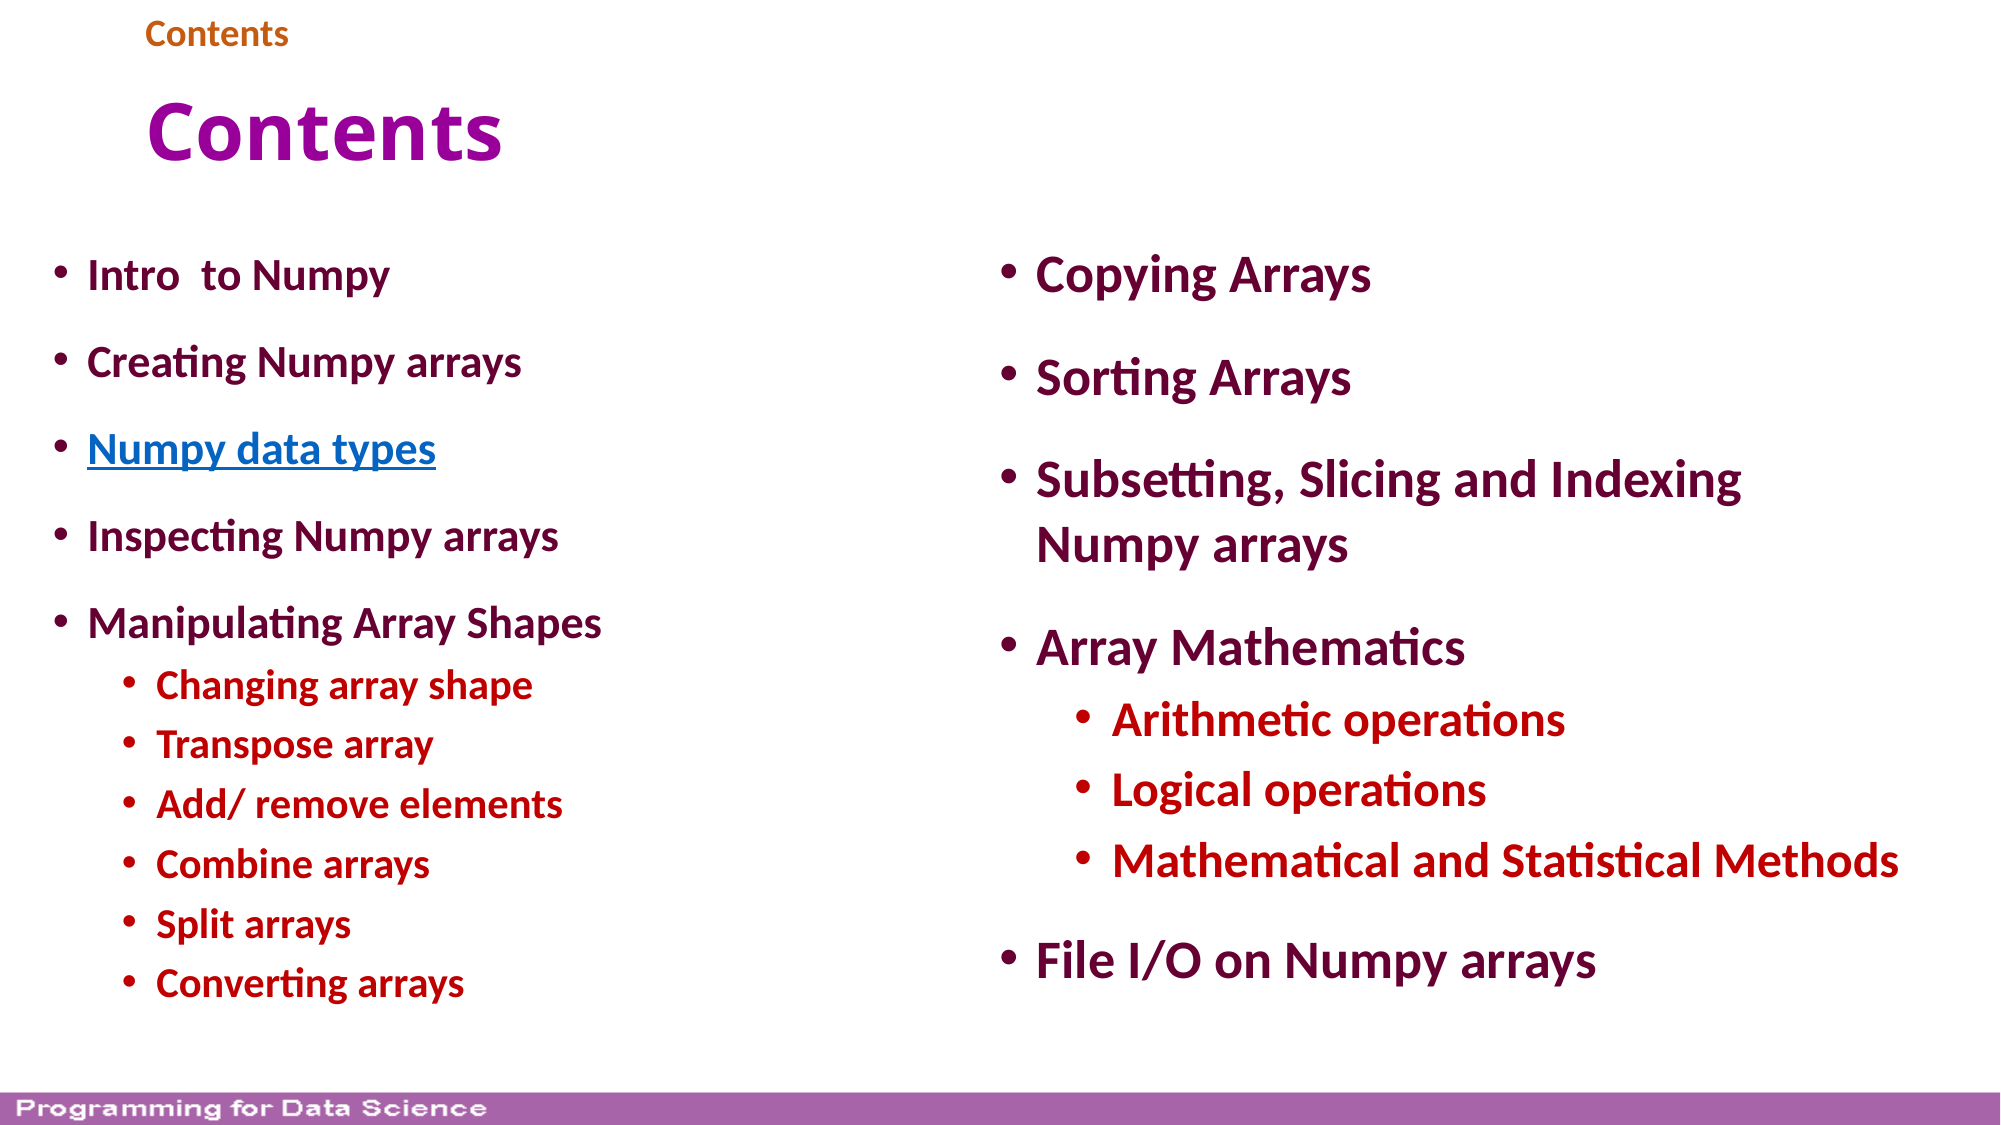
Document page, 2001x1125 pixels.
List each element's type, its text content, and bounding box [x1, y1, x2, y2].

slide_number 76 [1455, 1042, 1946, 1103]
title Contents [130, 62, 1944, 208]
list Contents [130, 0, 1944, 62]
picture [0, 0, 2001, 1125]
list Intro to Numpy Creating Numpy arrays Numpy data types Inspecting Numpy arrays Manipulating Array Shapes Changing array shape Transpose array Add/ remove elements Combine arrays Split arrays Converting arrays [37, 236, 980, 1015]
text_box Copying Arrays Sorting Arrays Subsetting, Slicing and Indexing Numpy arrays Array Mathematics Arithmetic operations Logical operations Mathematical and Statistical Methods File I/O on Numpy arrays [984, 230, 1927, 1009]
